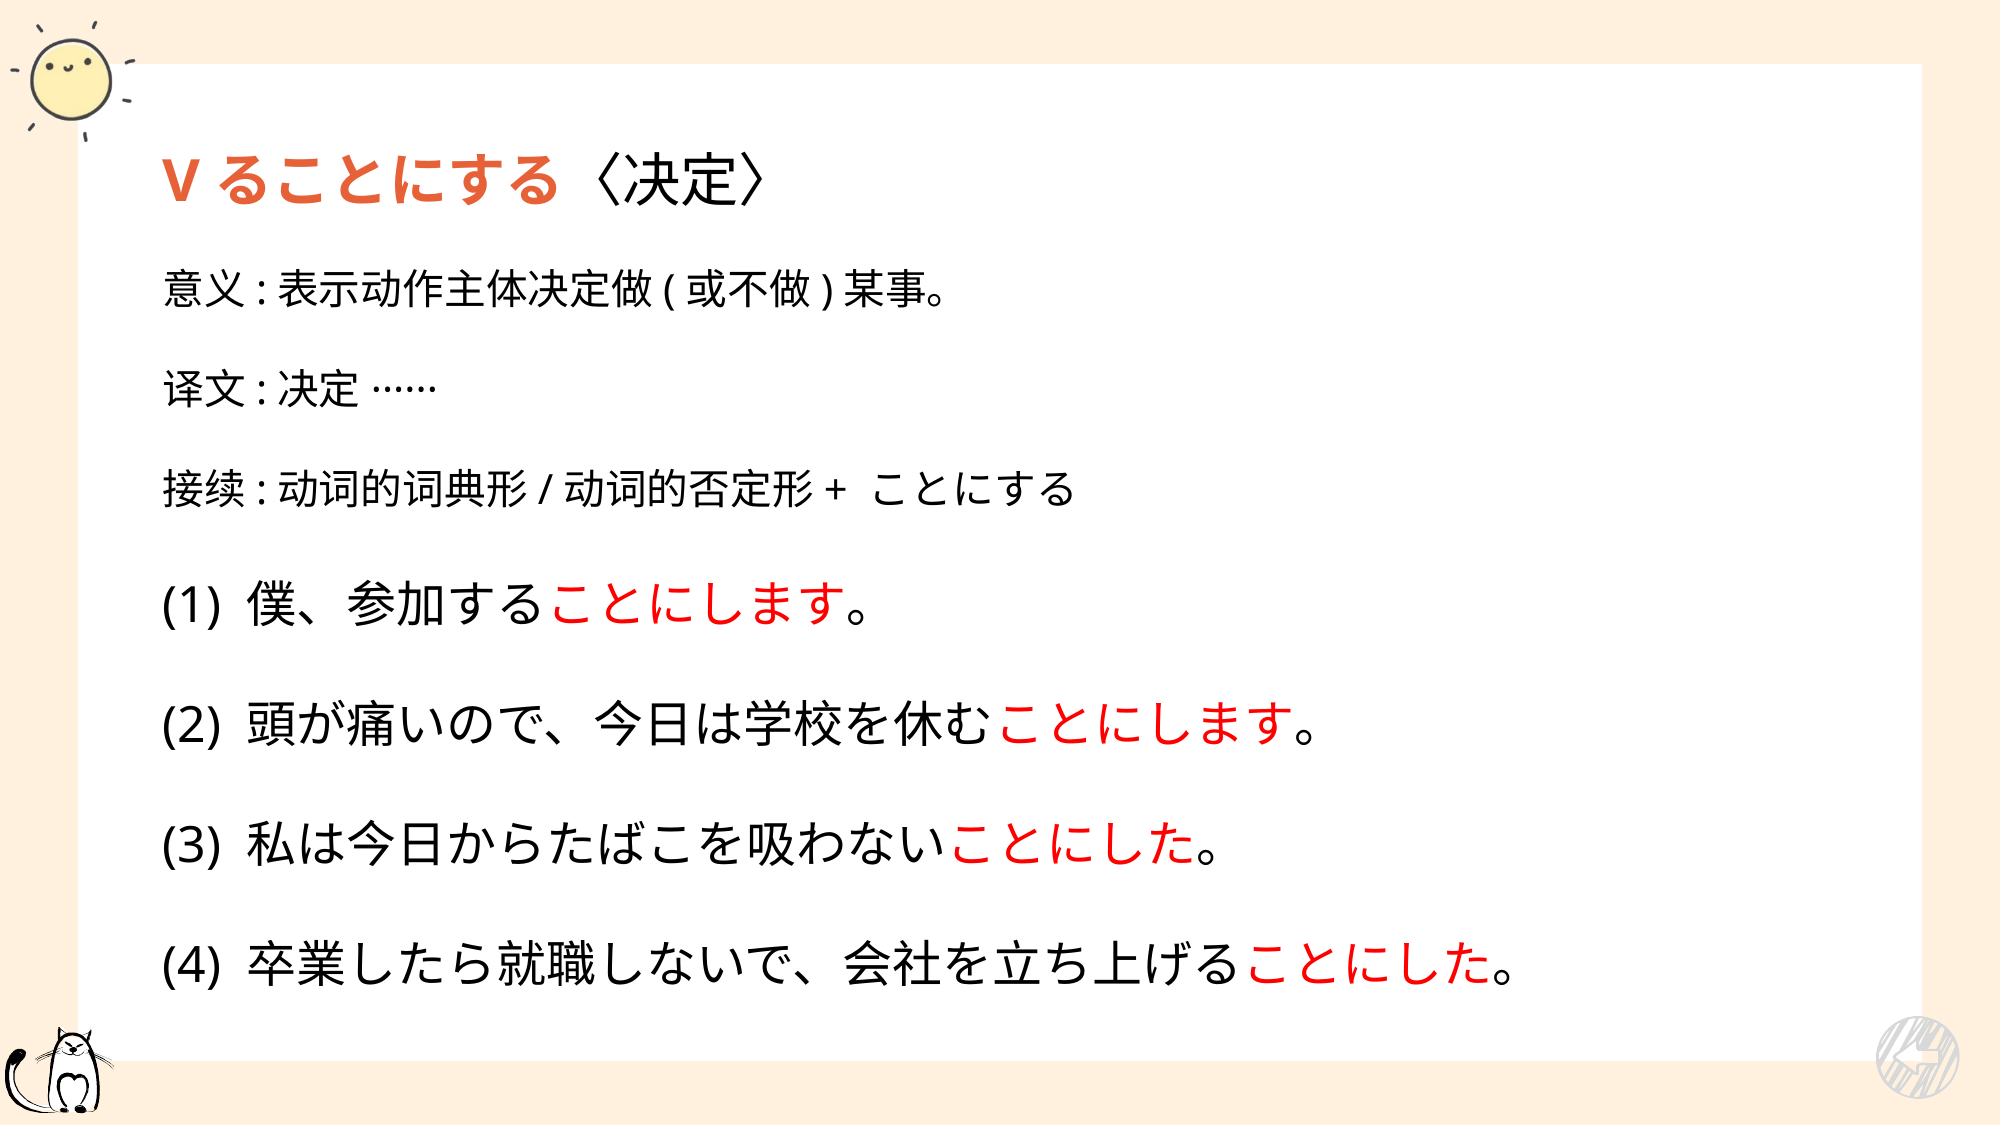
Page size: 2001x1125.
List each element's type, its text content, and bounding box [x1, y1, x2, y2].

picture [0, 0, 162, 155]
text_box Vることにする〈决定〉 意义:表示动作主体决定做(或不做)某事。 译文:决定······ 接续:动词的词典形/动词的否定形+ ことにする (1) 僕、参加することにします。 (2) 頭が痛いので、今日は学校を休むことにします。 (3) 私は今日からたばこを吸わないことにした。 (4) 卒業したら就職しないで、会社を立ち上げることにした。 [147, 100, 1899, 1001]
picture [1864, 1009, 1967, 1112]
